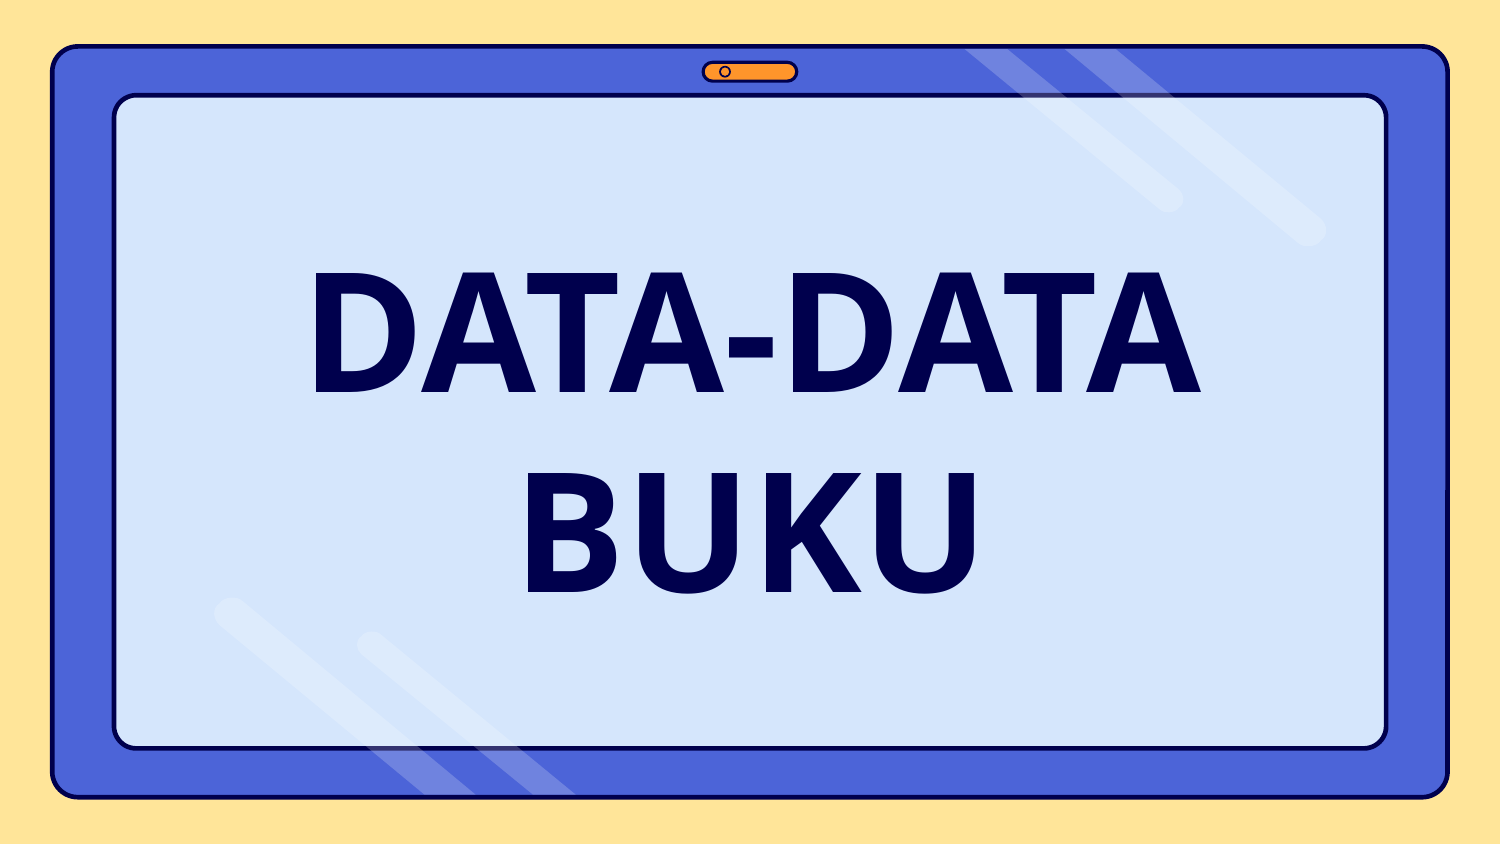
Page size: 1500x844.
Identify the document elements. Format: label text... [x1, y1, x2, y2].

title DATA-DATA BUKU [145, 143, 1357, 709]
